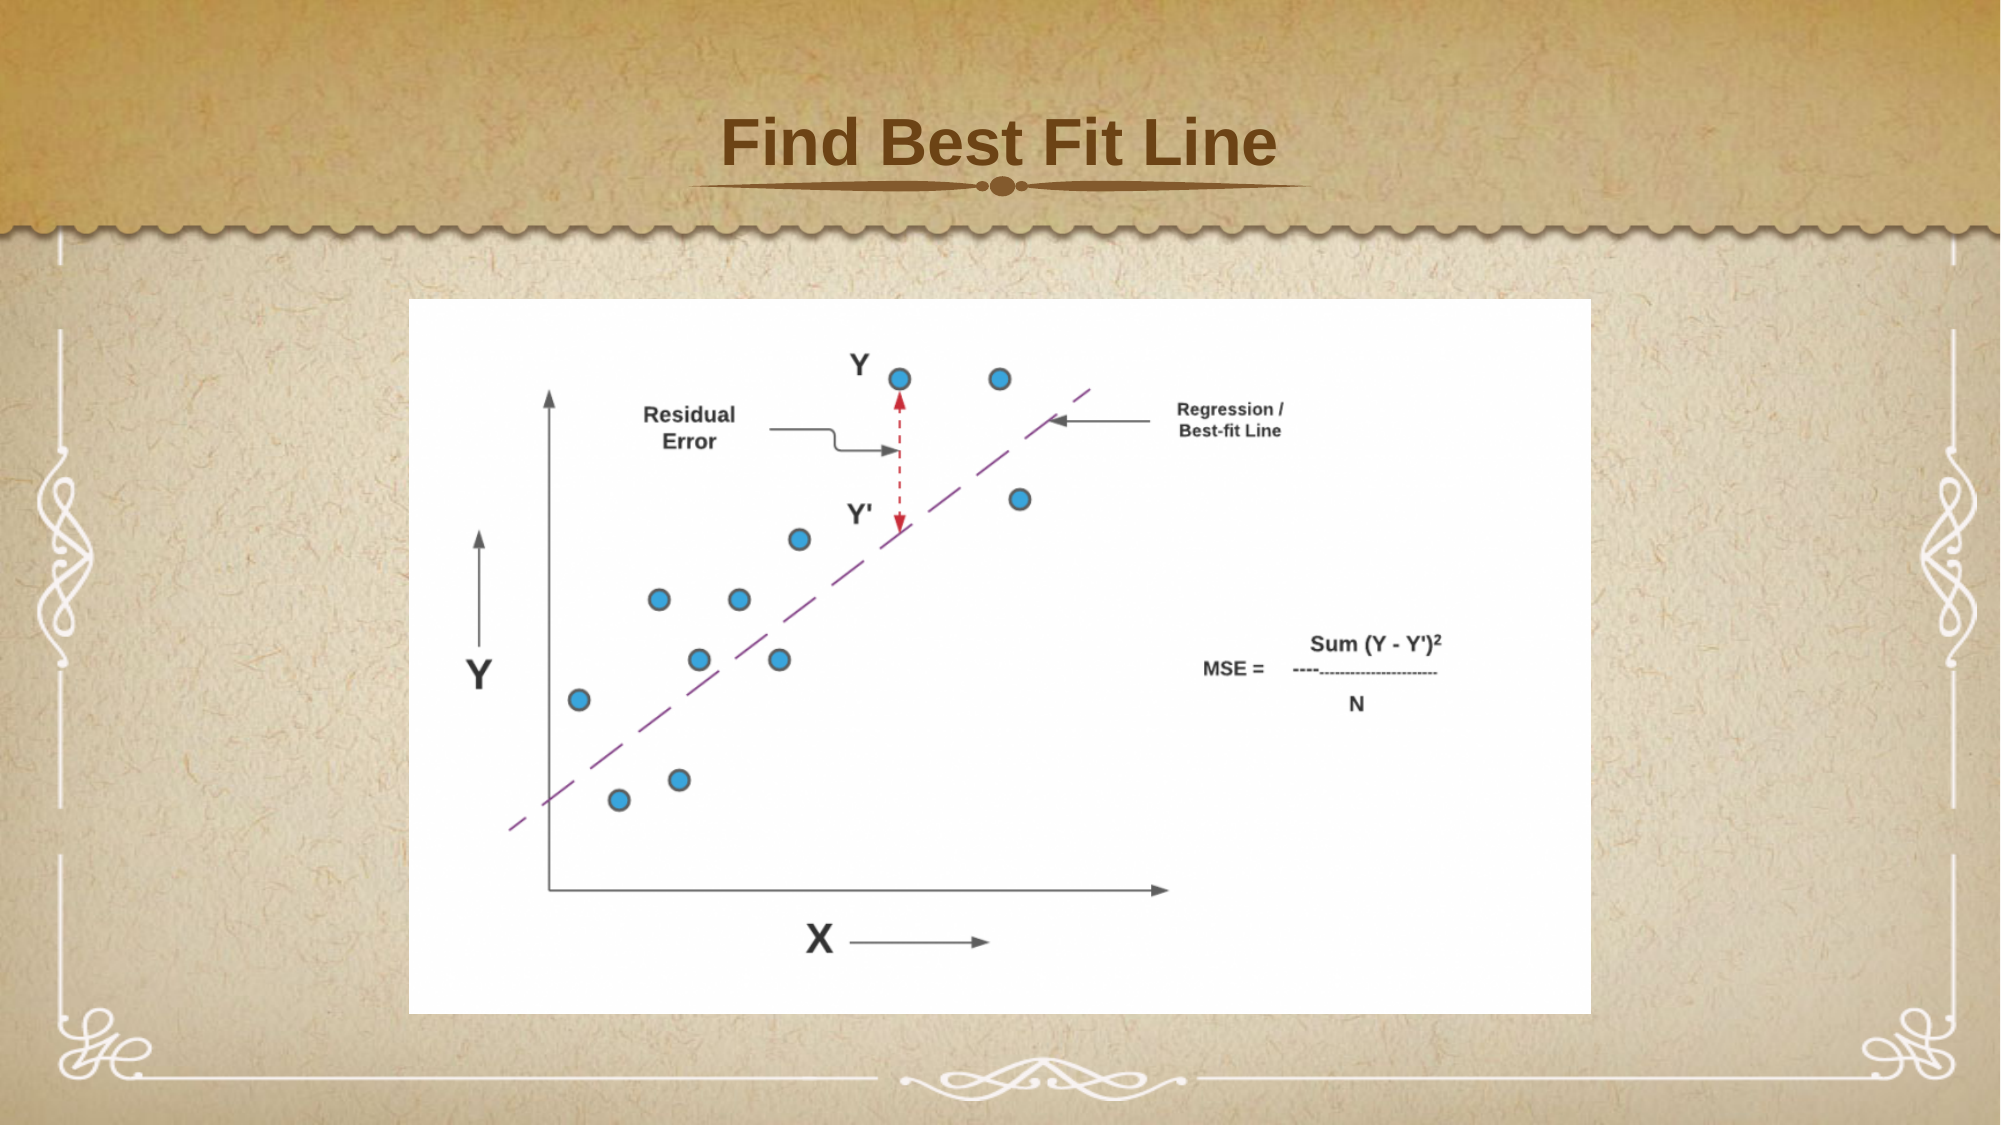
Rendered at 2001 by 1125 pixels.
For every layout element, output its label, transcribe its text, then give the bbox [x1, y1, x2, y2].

title Find Best Fit Line [99, 45, 1900, 233]
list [409, 299, 1591, 1014]
picture [0, 0, 2001, 1125]
